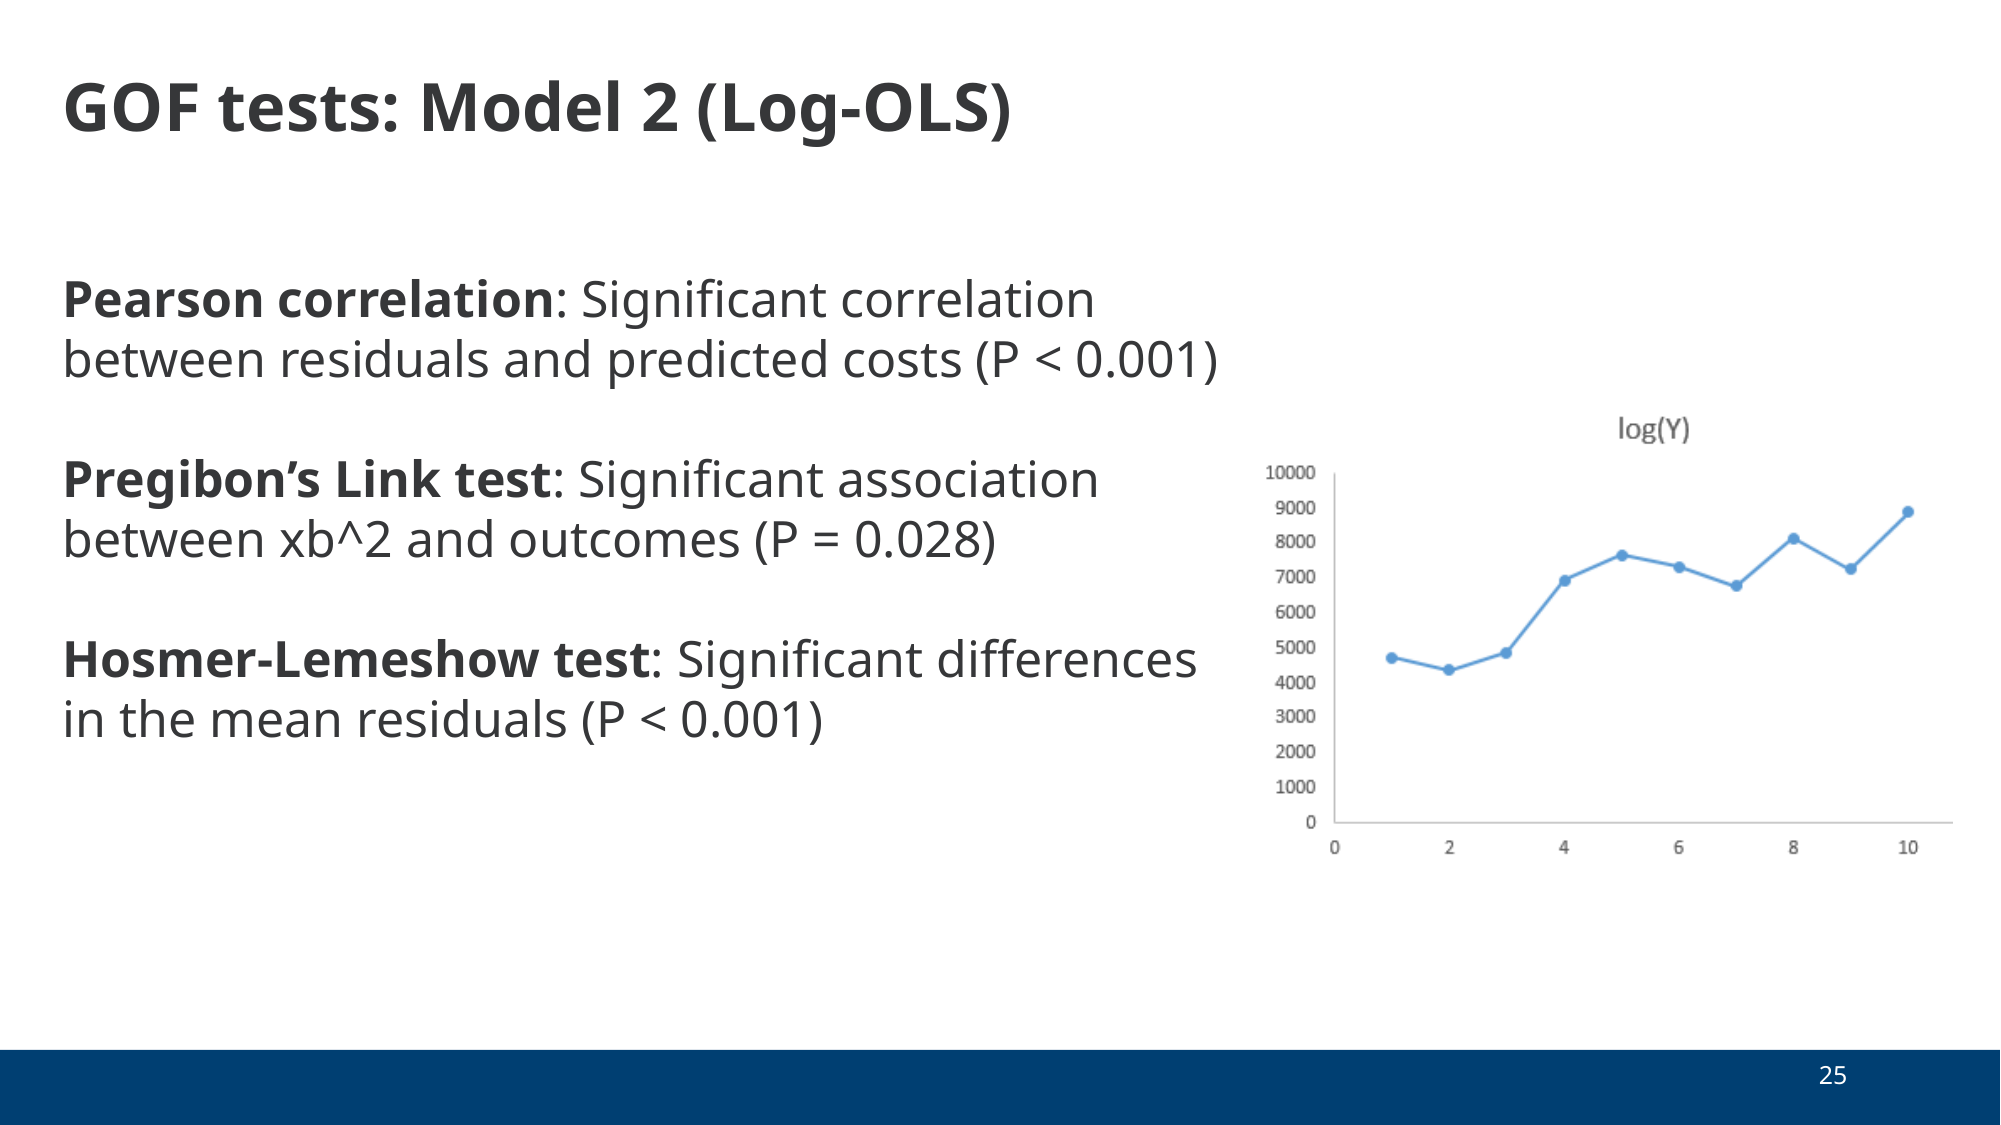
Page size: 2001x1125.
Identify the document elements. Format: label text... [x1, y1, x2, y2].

title GOF tests: Model 2 (Log-OLS) [47, 47, 1773, 173]
text_box Pearson correlation: Significant correlation between residuals and predicted costs (P < 0.001) Pregibon’s Link test: Significant association between xb^2 and outcomes (P = 0.028) Hosmer-Lemeshow test: Significant differences in the mean residuals (P < 0.001) [47, 260, 1254, 755]
slide_number 25 [1412, 1050, 1863, 1103]
picture [1255, 397, 1953, 866]
